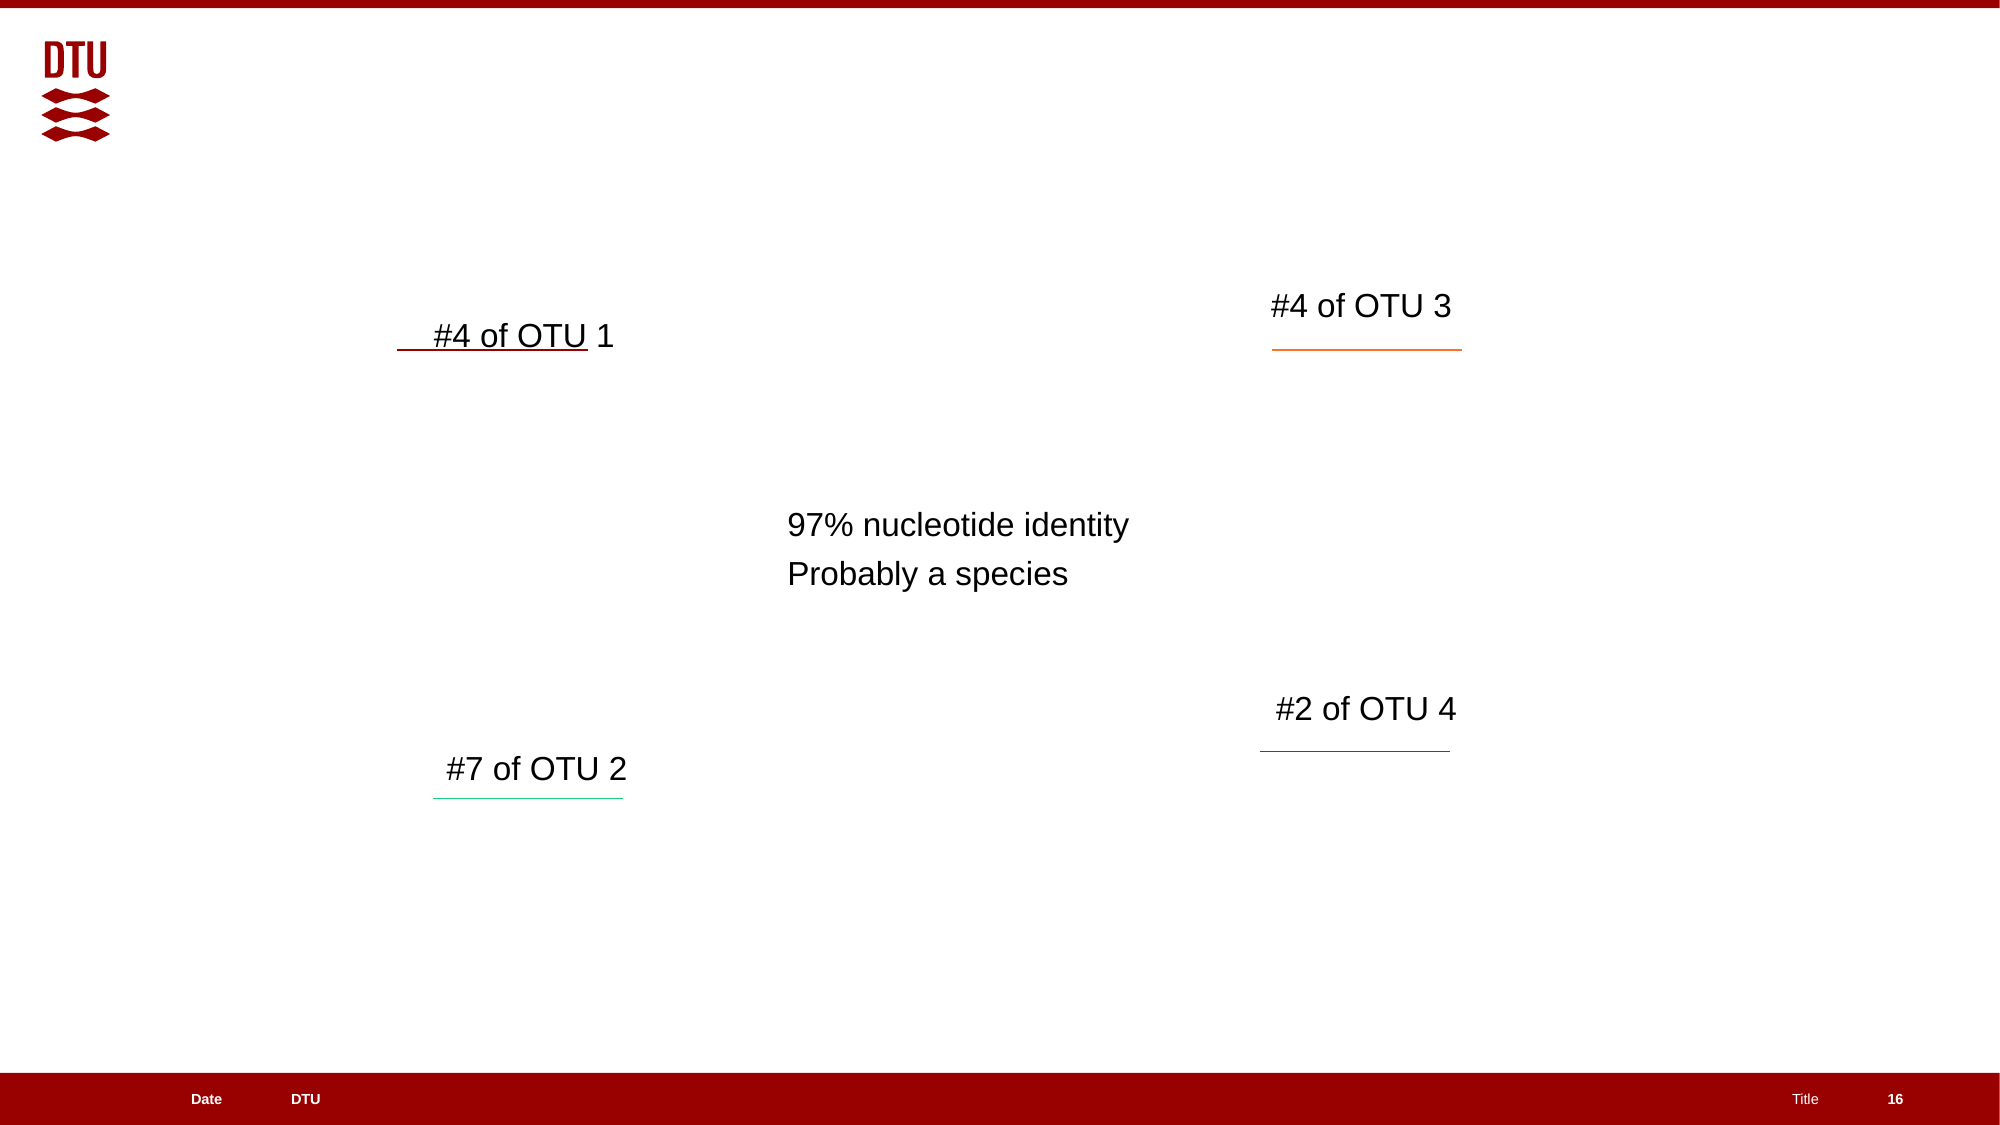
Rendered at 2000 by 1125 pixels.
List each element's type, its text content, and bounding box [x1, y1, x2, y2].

text_box 97% nucleotide identity Probably a species [787, 503, 1154, 593]
text_box #7 of OTU 2 [446, 746, 628, 787]
text_box #4 of OTU 1 [433, 314, 616, 355]
slide_number 16 [1887, 1073, 1959, 1125]
text_box #2 of OTU 4 [1276, 687, 1458, 728]
text_box #4 of OTU 3 [1270, 284, 1453, 325]
